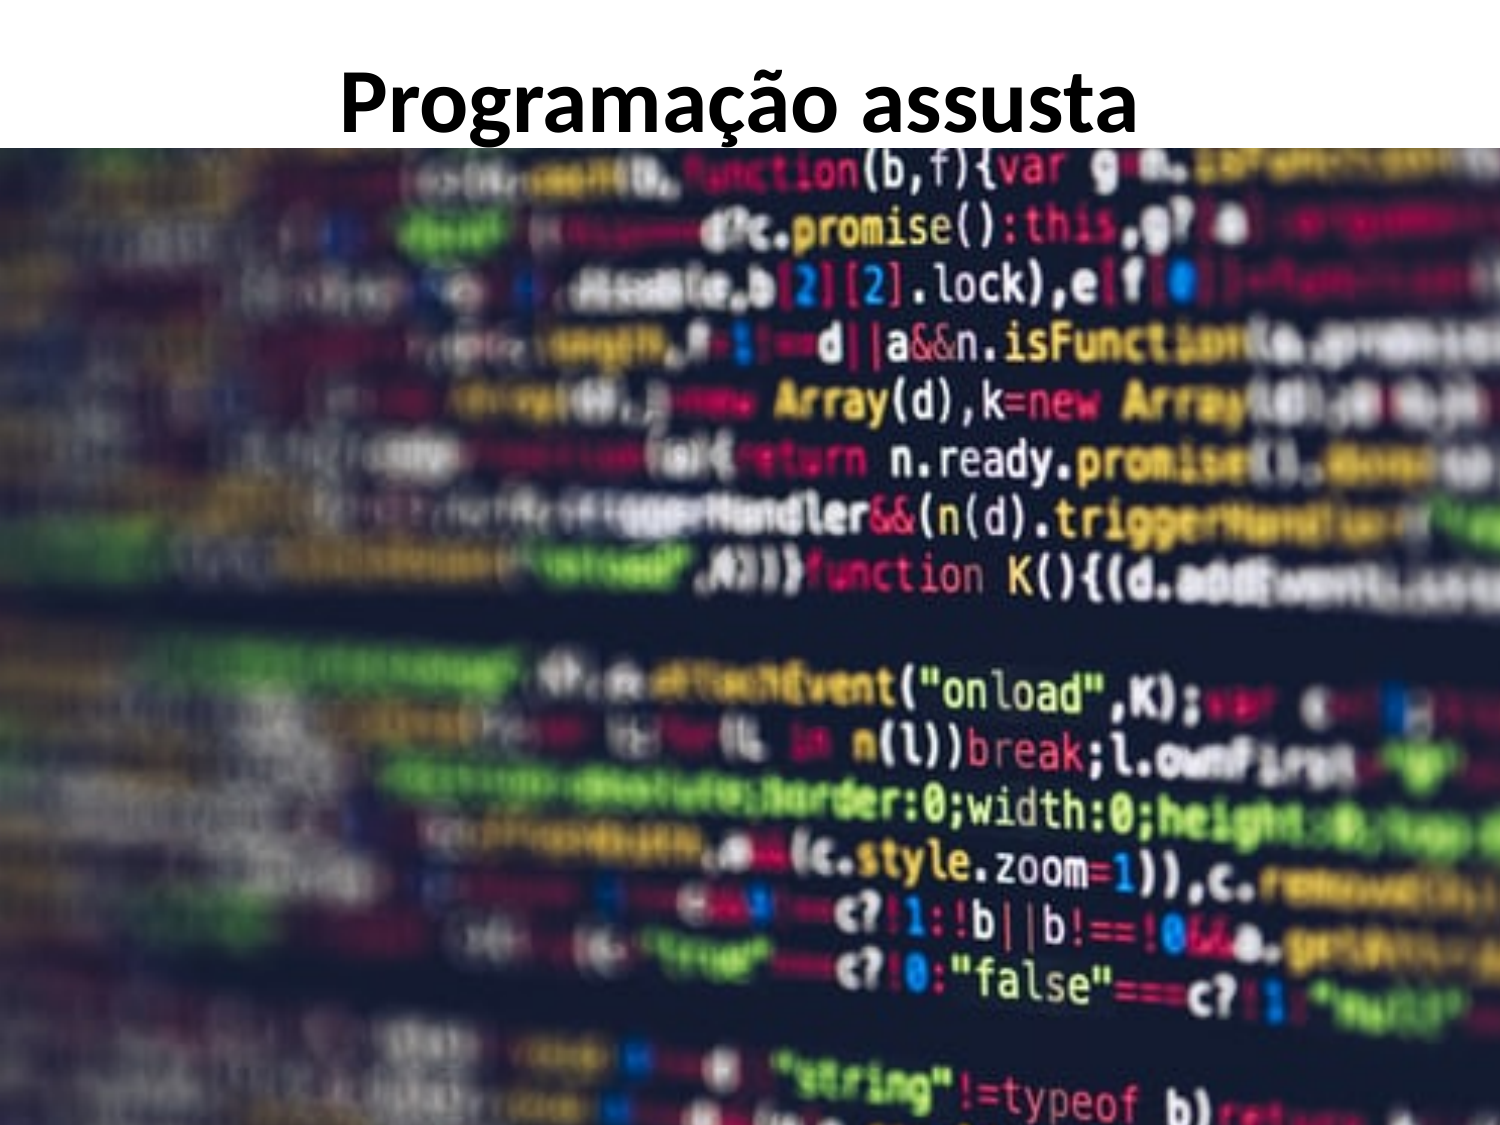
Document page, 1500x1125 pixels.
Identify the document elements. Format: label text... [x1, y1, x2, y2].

picture [0, 148, 1500, 1125]
title Programação assusta [64, 1, 1415, 147]
